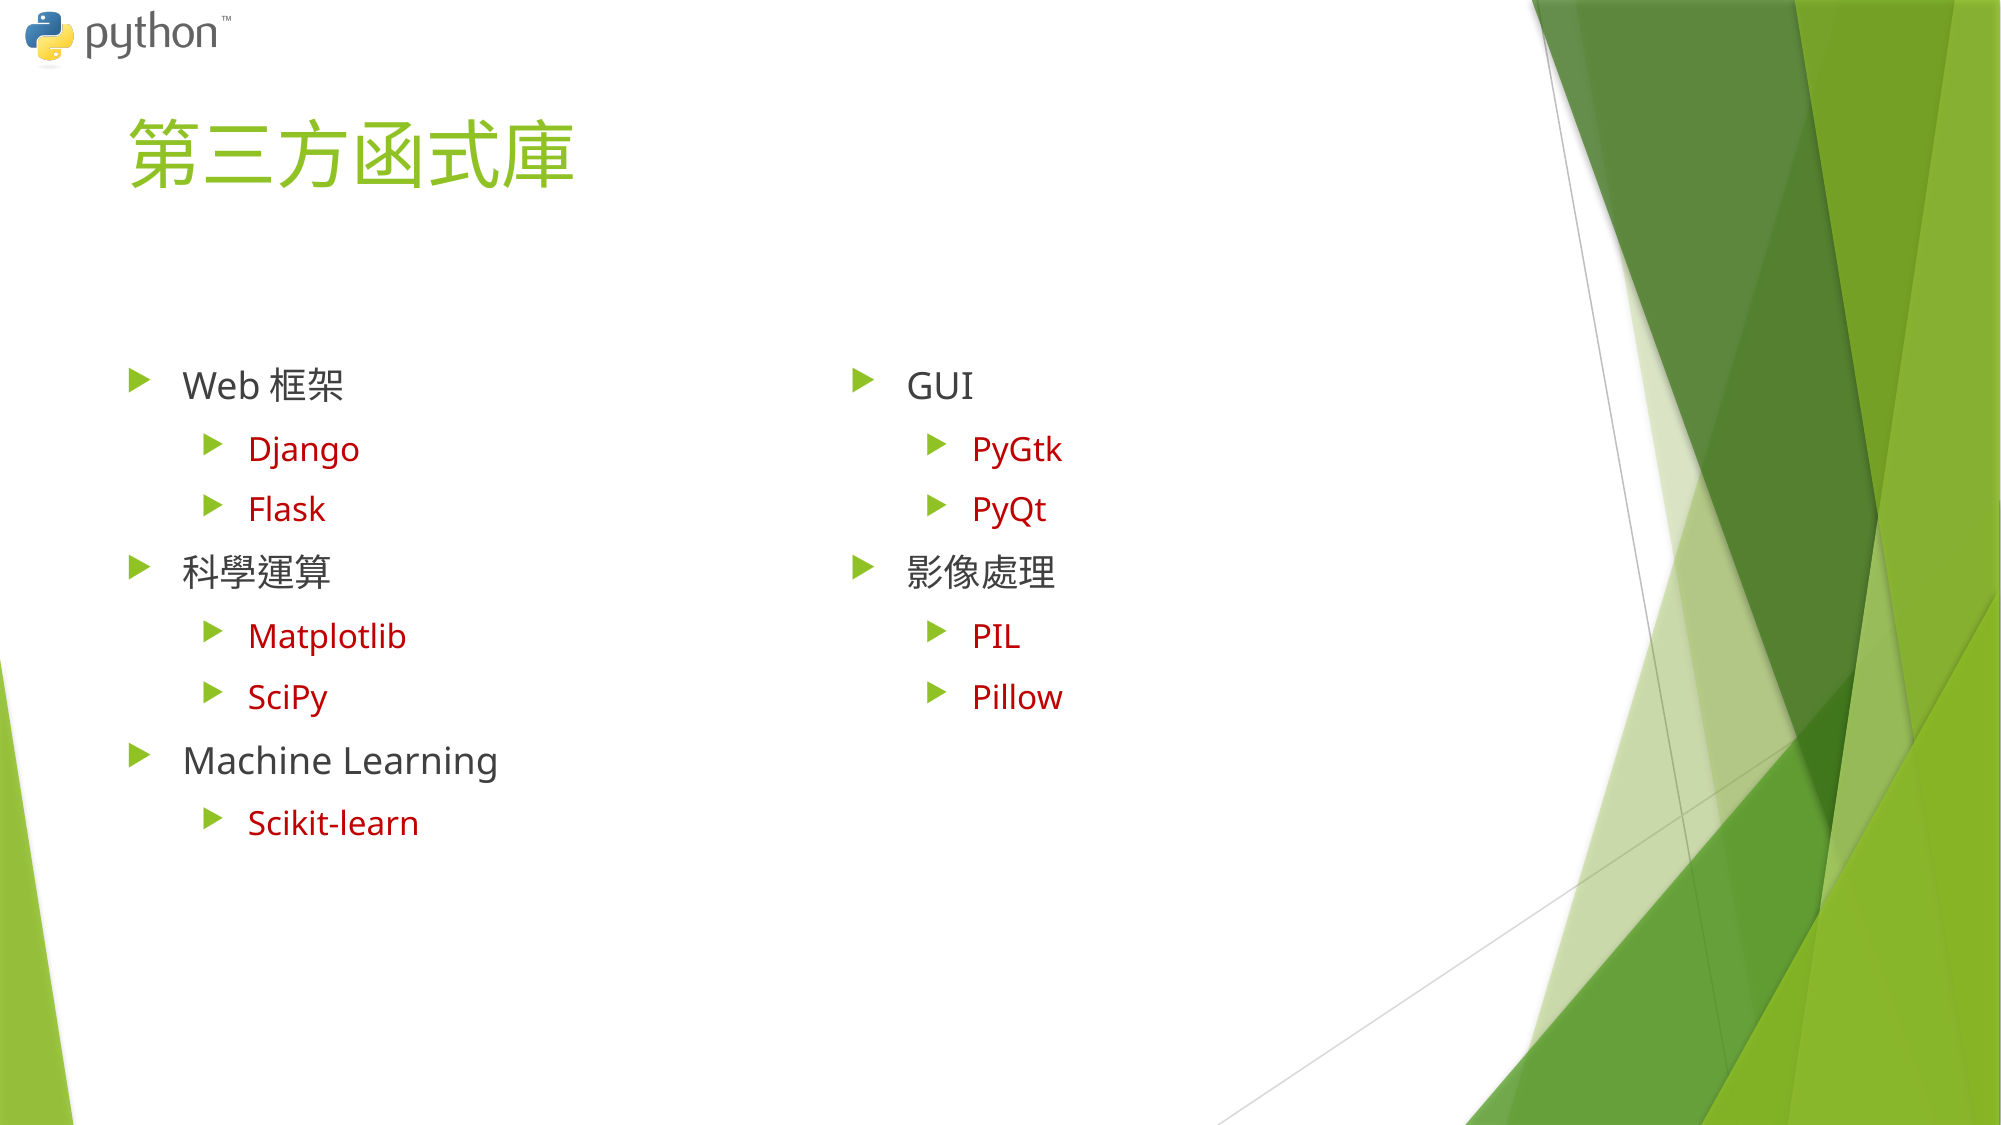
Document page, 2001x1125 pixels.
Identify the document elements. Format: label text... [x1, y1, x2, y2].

title 第三方函式庫 [111, 99, 1522, 317]
list GUI PyGtk PyQt 影像處理 PIL Pillow [834, 354, 1522, 992]
picture [23, 9, 233, 71]
list Web框架 Django Flask 科學運算 Matplotlib SciPy Machine Learning Scikit-learn [111, 354, 798, 992]
